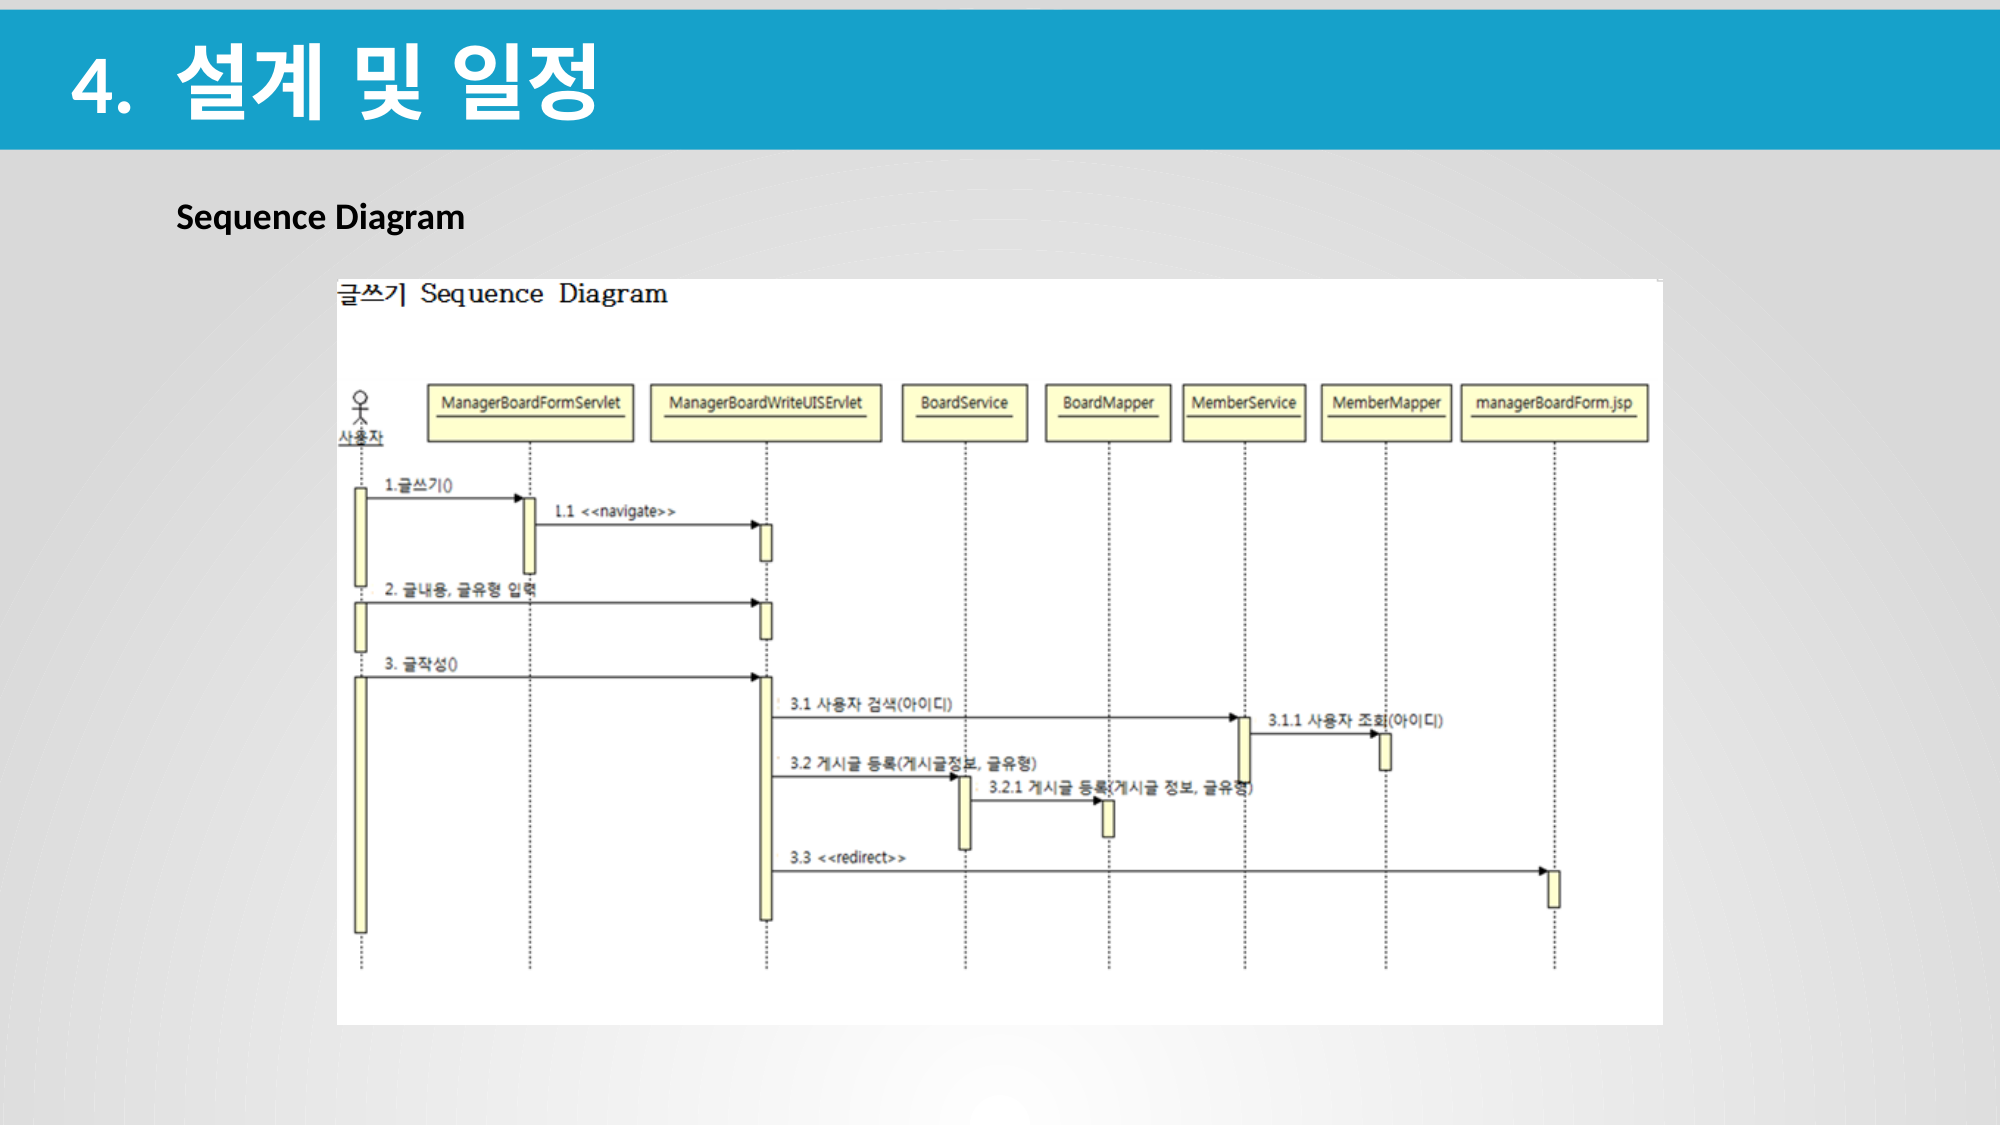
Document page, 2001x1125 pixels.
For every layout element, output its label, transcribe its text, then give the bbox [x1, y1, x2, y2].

text_box Sequence Diagram [161, 184, 518, 245]
text_box 4. 설계 및 일정 [0, 9, 2000, 151]
picture [337, 279, 1663, 1025]
